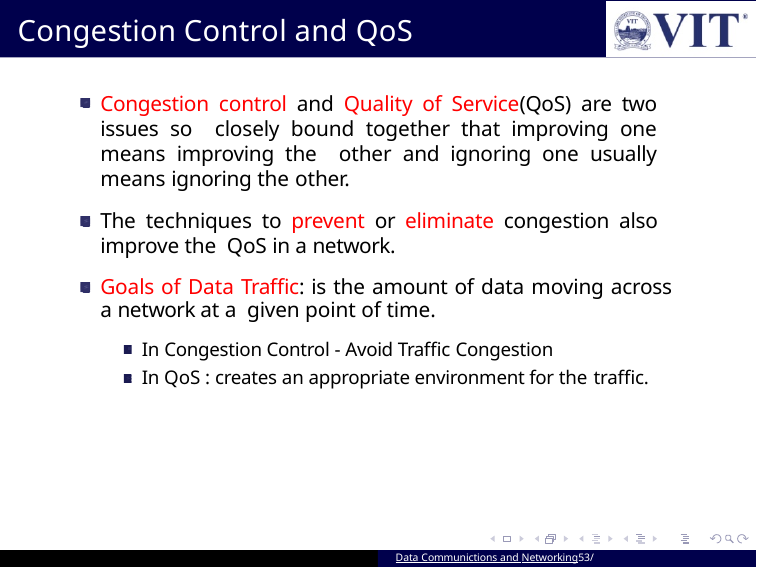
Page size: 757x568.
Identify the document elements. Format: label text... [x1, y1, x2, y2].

text_box [80, 98, 91, 108]
title Congestion Control and QoS [15, 9, 519, 108]
text_box [80, 282, 91, 293]
text_box [606, 1, 756, 57]
text_box [80, 216, 91, 227]
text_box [0, 549, 757, 568]
text_box Congestion control and Quality of Service(QoS) are two issues so closely bound together that improving one means improving the other and ignoring one usually means ignoring the other. The techniques to prevent or eliminate congestion also improve the QoS in a network. Goals of Data Traffic: is the amount of data moving across a network at a given point of time. In Congestion Control - Avoid Traffic Congestion In QoS : creates an appropriate environment for the traffic. [98, 88, 673, 389]
